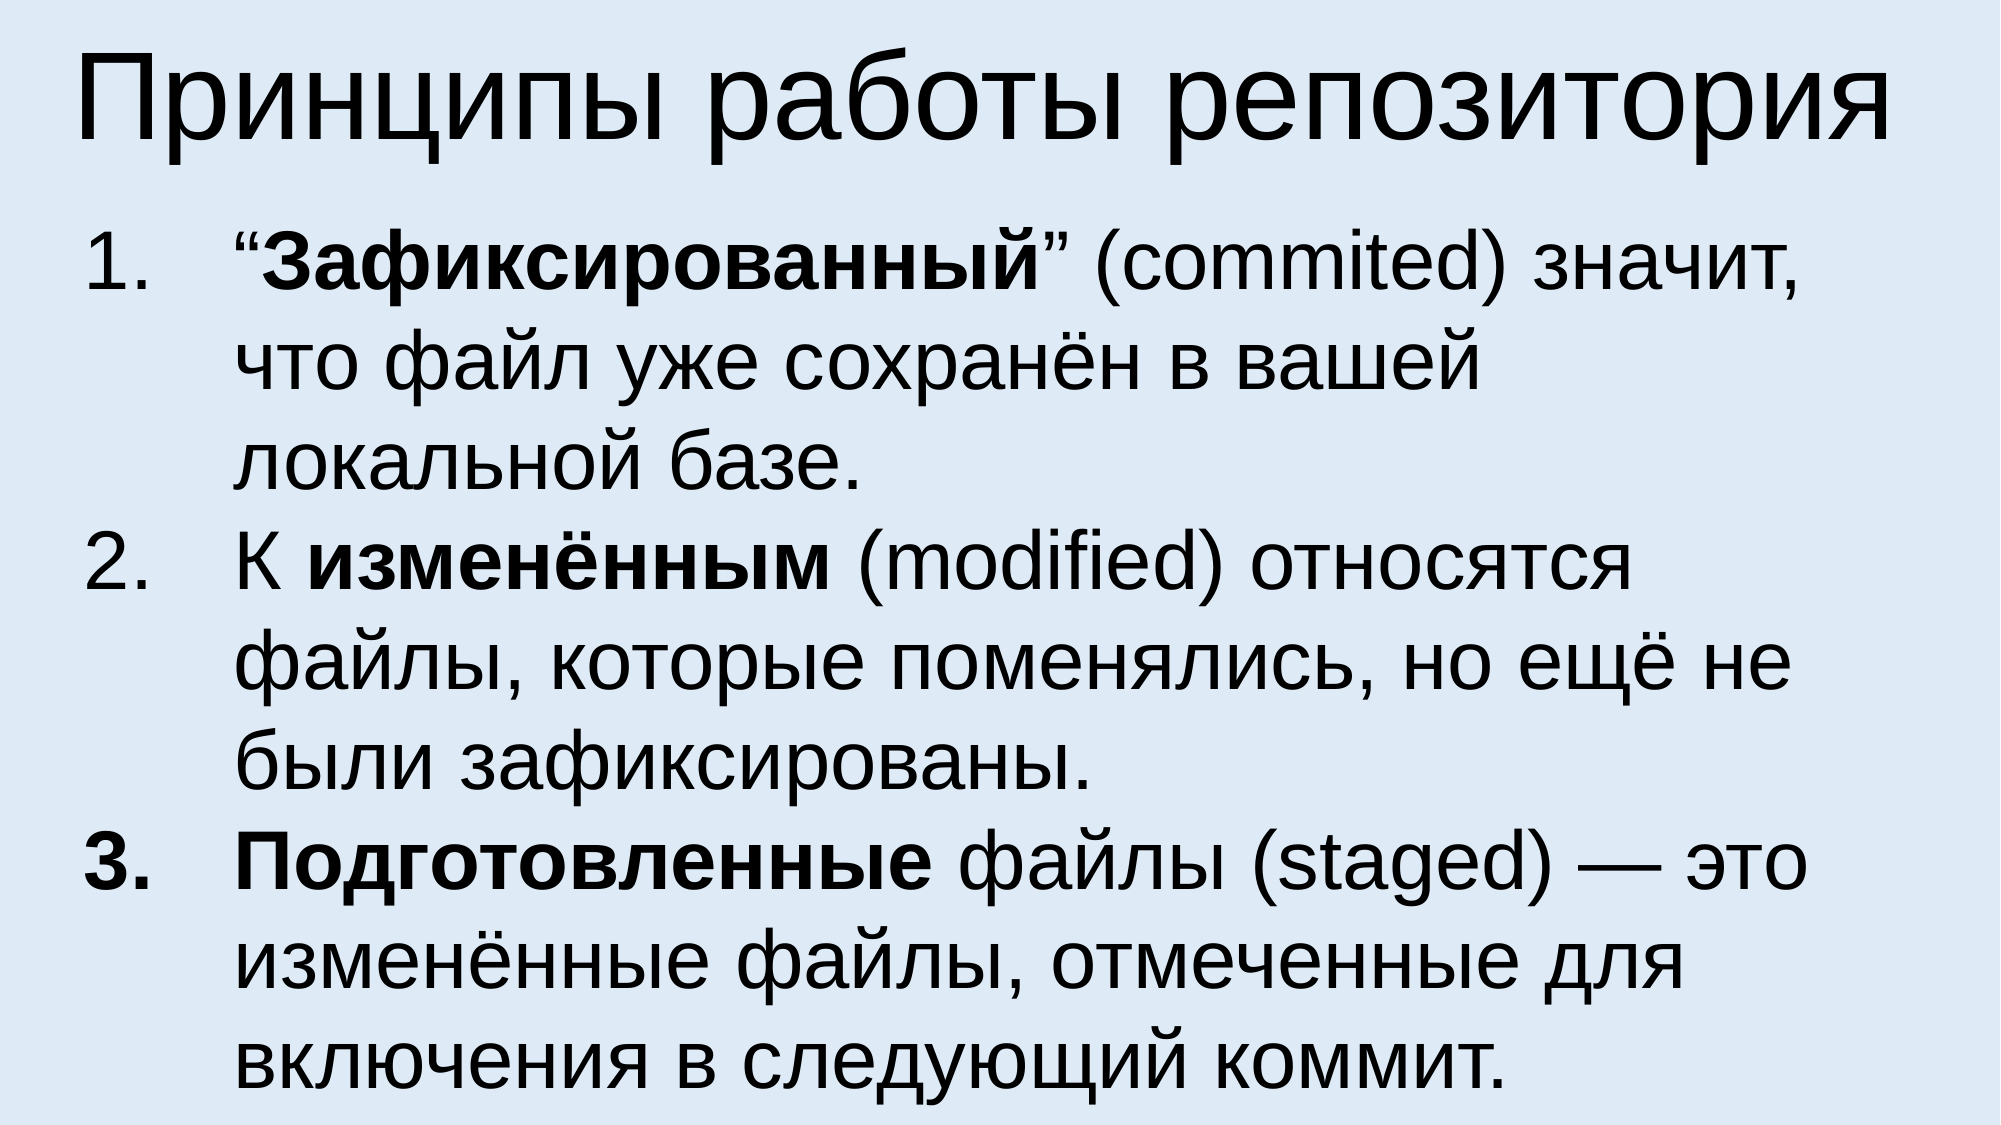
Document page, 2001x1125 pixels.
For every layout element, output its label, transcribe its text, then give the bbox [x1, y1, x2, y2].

text_box Принципы работы репозитория [57, 0, 1989, 199]
text_box “Зафиксированный” (commited) значит, что файл уже сохранён в вашей локальной базе. К изменённым (modified) относятся файлы, которые поменялись, но ещё не были зафиксированы. Подготовленные файлы (staged) — это изменённые файлы, отмеченные для включения в следующий коммит. [68, 198, 1910, 1125]
